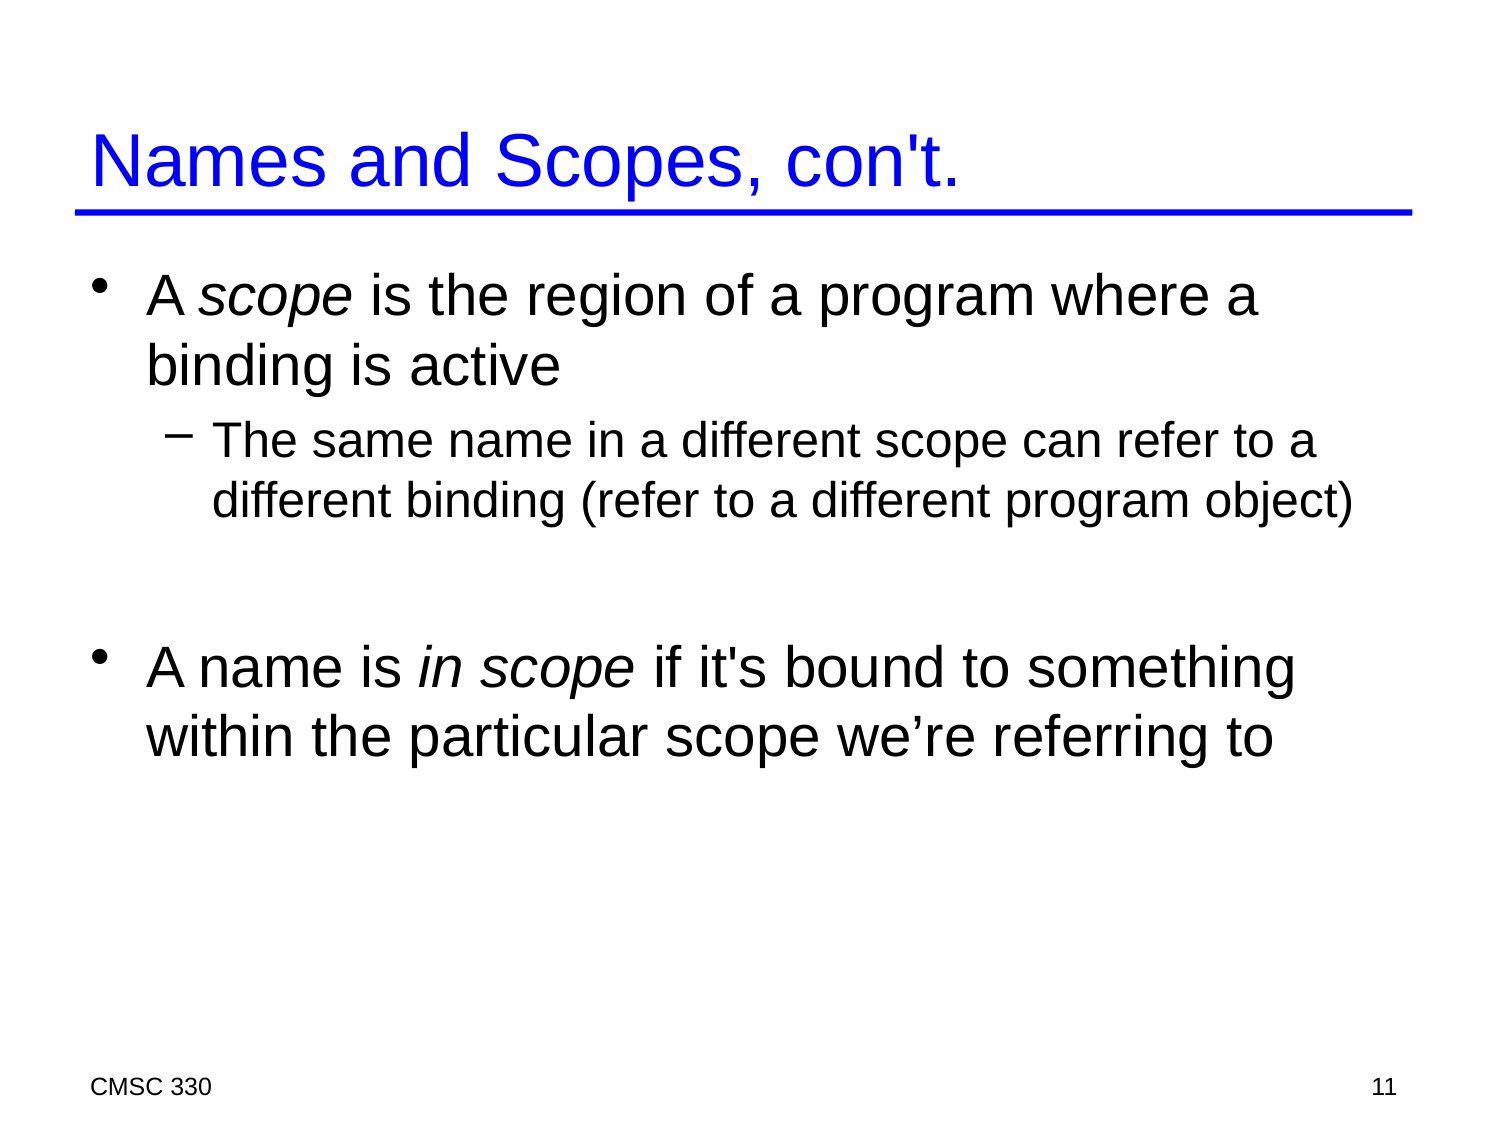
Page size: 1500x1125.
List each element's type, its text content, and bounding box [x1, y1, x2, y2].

slide_number 11 [1099, 1062, 1413, 1101]
footer CMSC 330 [74, 1062, 988, 1101]
list A scope is the region of a program where a binding is active The same name in a different scope can refer to a different binding (refer to a different program object) A name is in scope if it's bound to something within the particular scope we’re referring to [74, 249, 1413, 1051]
title Names and Scopes, con't. [74, 99, 1413, 213]
